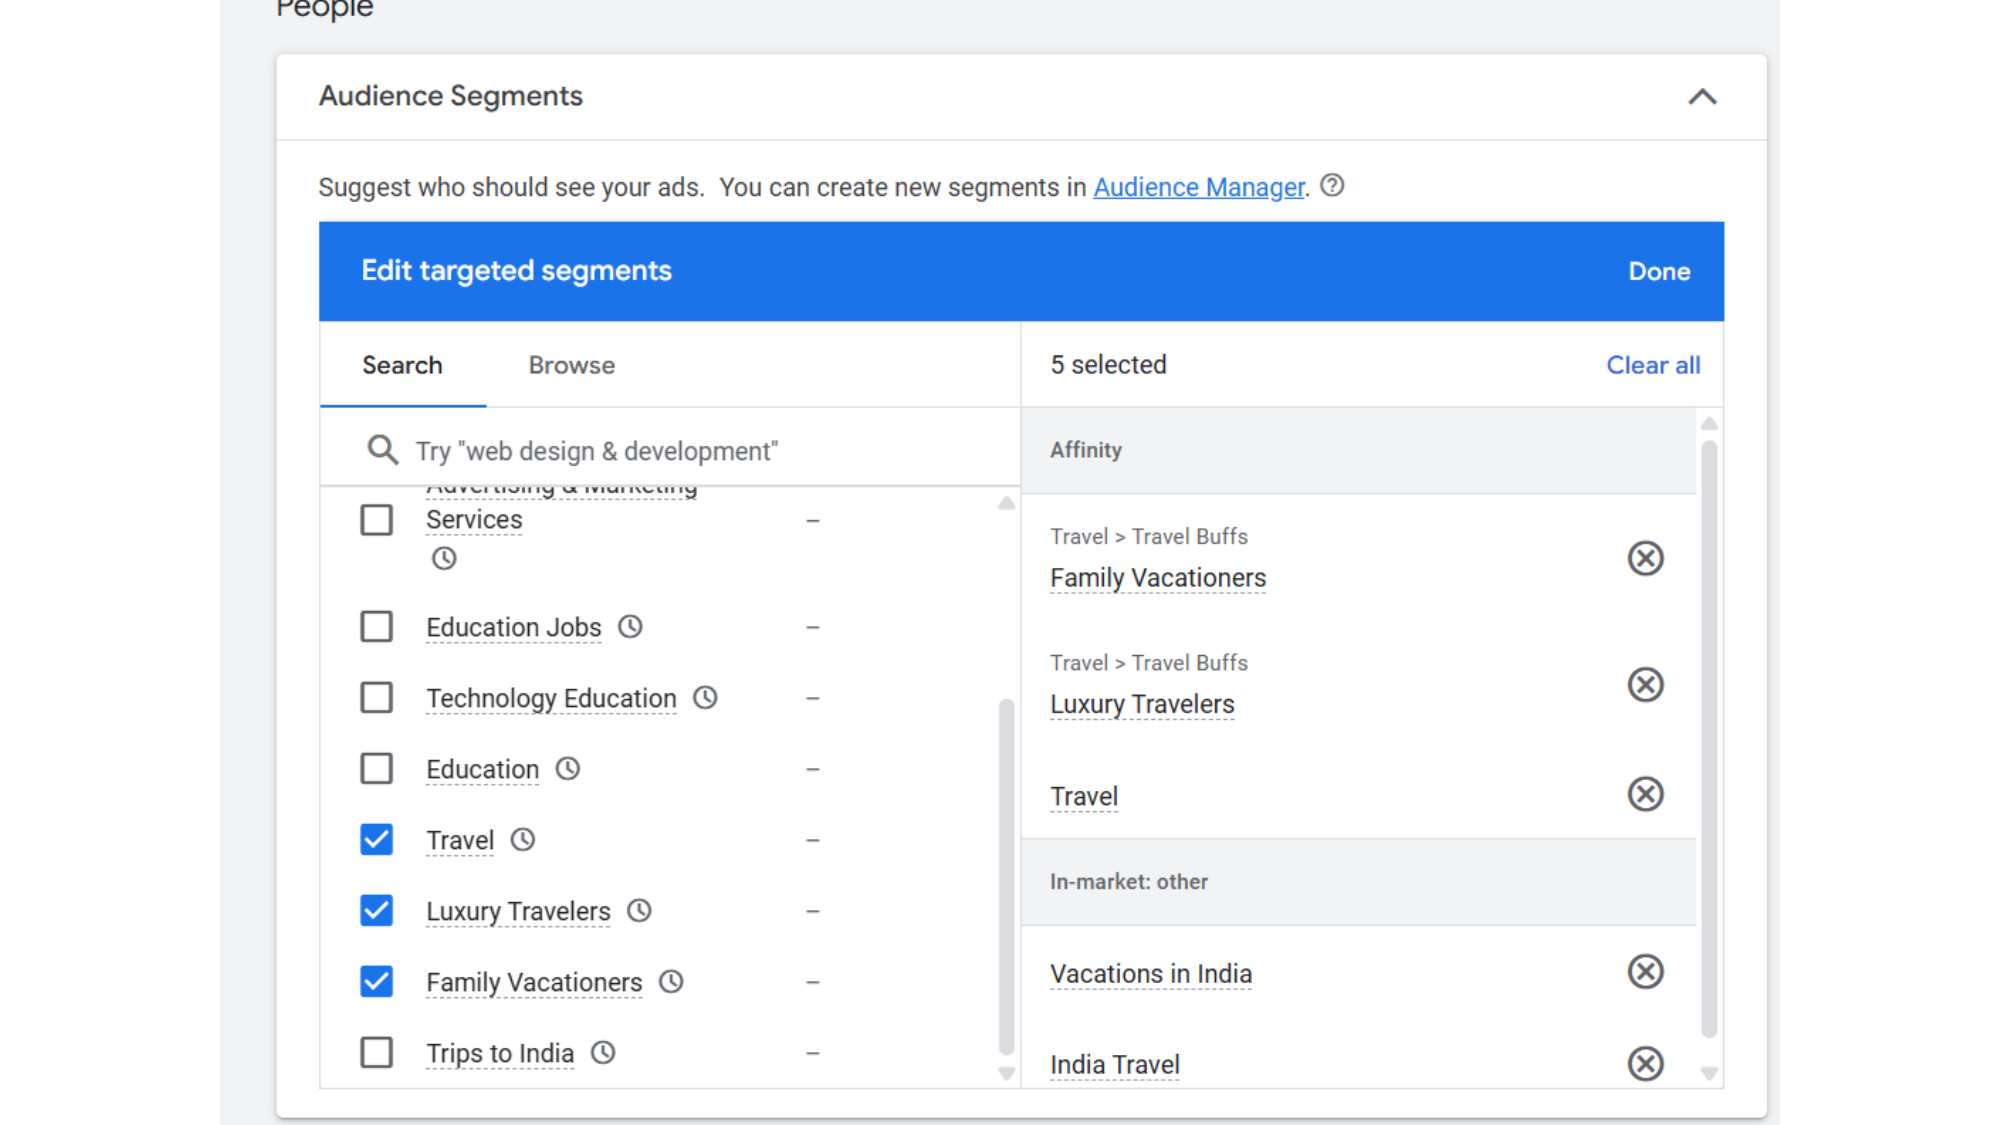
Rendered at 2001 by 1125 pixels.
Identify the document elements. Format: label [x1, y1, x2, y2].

picture [220, 0, 1780, 1125]
